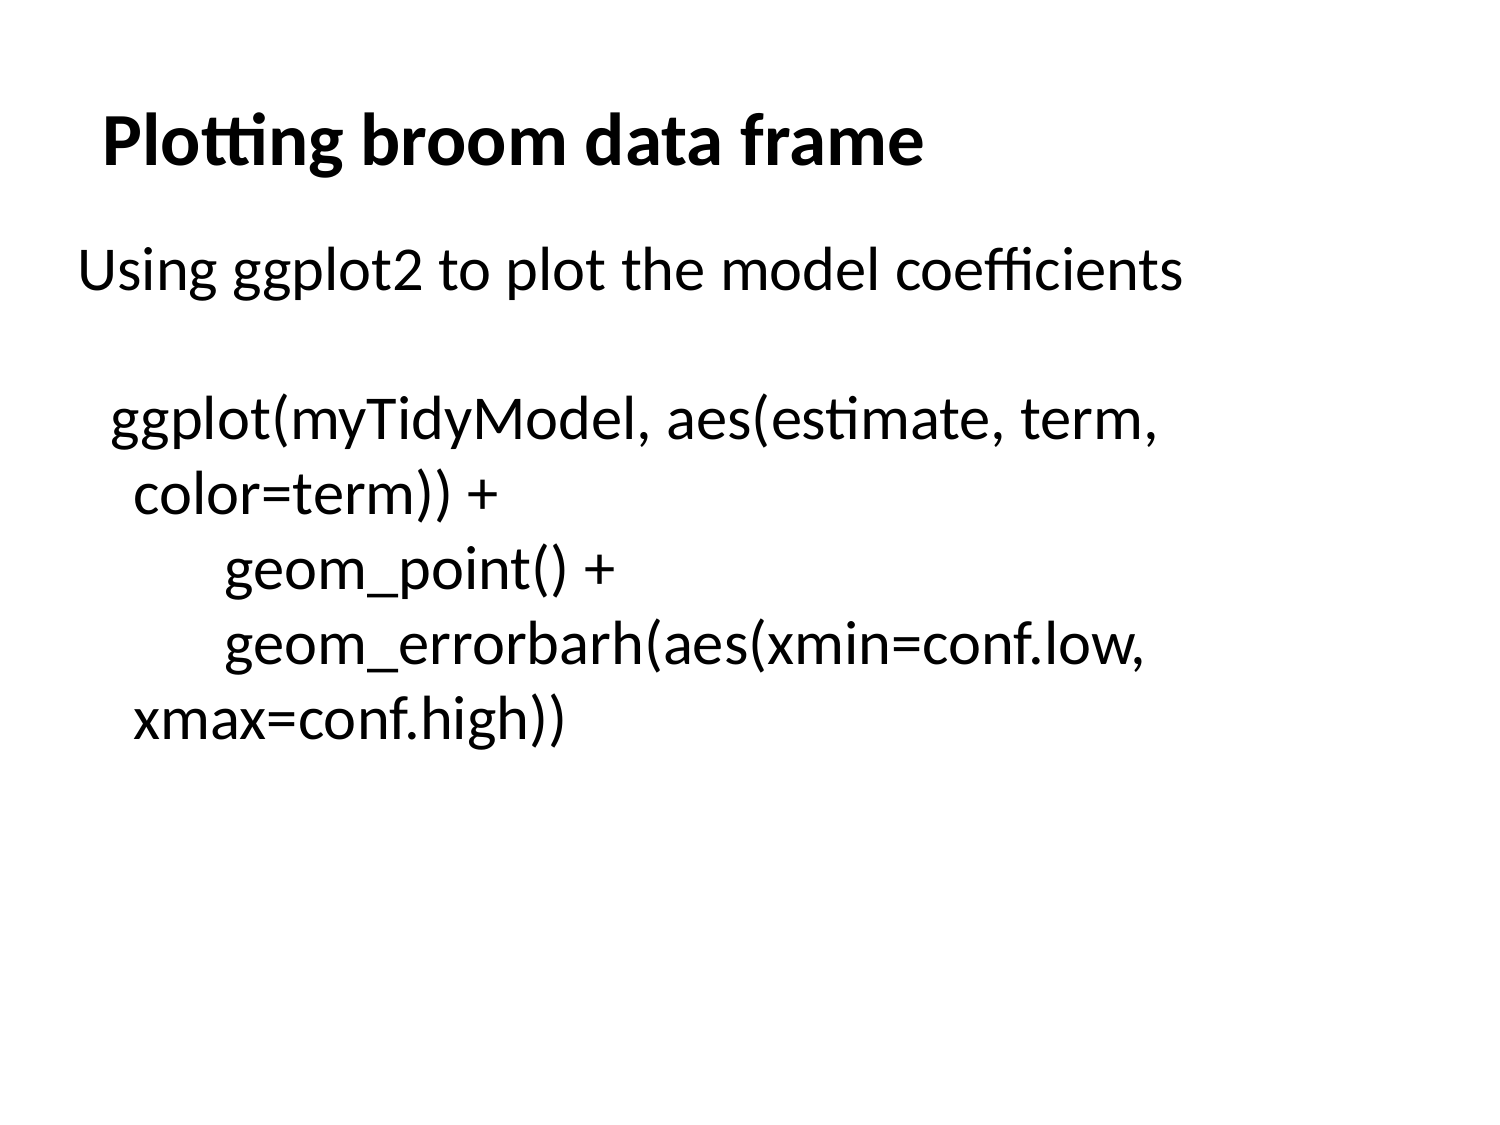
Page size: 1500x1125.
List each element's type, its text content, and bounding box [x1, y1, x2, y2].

title Plotting broom data frame [87, 87, 1338, 200]
list Using ggplot2 to plot the model coefficients ggplot(myTidyModel, aes(estimate, term, color=term)) + geom_point() + geom_errorbarh(aes(xmin=conf.low, xmax=conf.high)) [62, 212, 1459, 1038]
